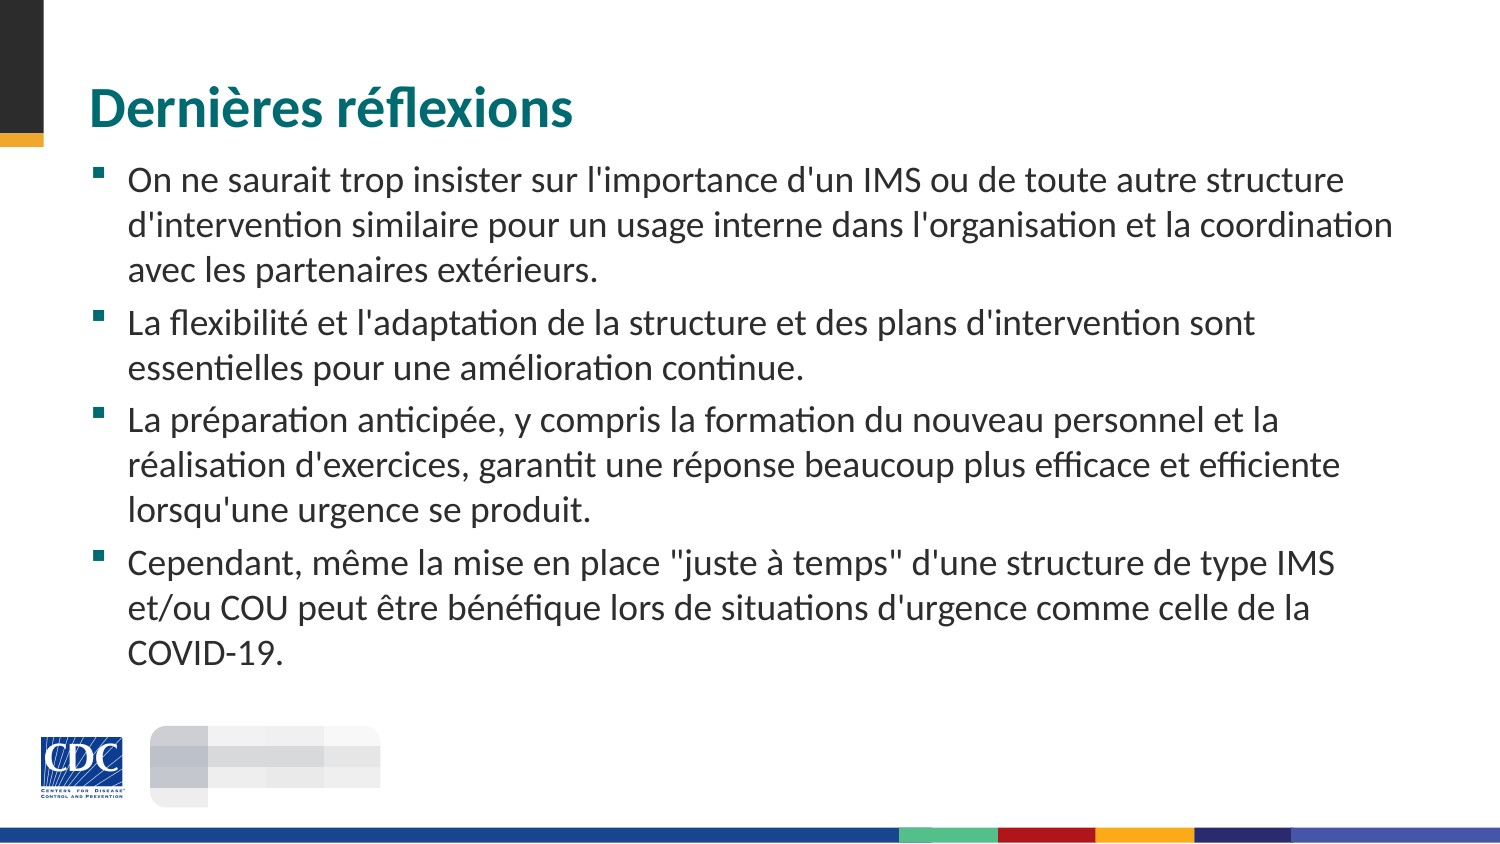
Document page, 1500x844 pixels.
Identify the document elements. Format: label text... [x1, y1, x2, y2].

picture [41, 737, 125, 798]
title Dernières réflexions [75, 33, 1425, 147]
list On ne saurait trop insister sur l'importance d'un IMS ou de toute autre structure d'intervention similaire pour un usage interne dans l'organisation et la coordination avec les partenaires extérieurs. La flexibilité et l'adaptation de la structure et des plans d'intervention sont essentielles pour une amélioration continue. La préparation anticipée, y compris la formation du nouveau personnel et la réalisation d'exercices, garantit une réponse beaucoup plus efficace et efficiente lorsqu'une urgence se produit. Cependant, même la mise en place "juste à temps" d'une structure de type IMS et/ou COU peut être bénéfique lors de situations d'urgence comme celle de la COVID-19. [75, 147, 1414, 696]
